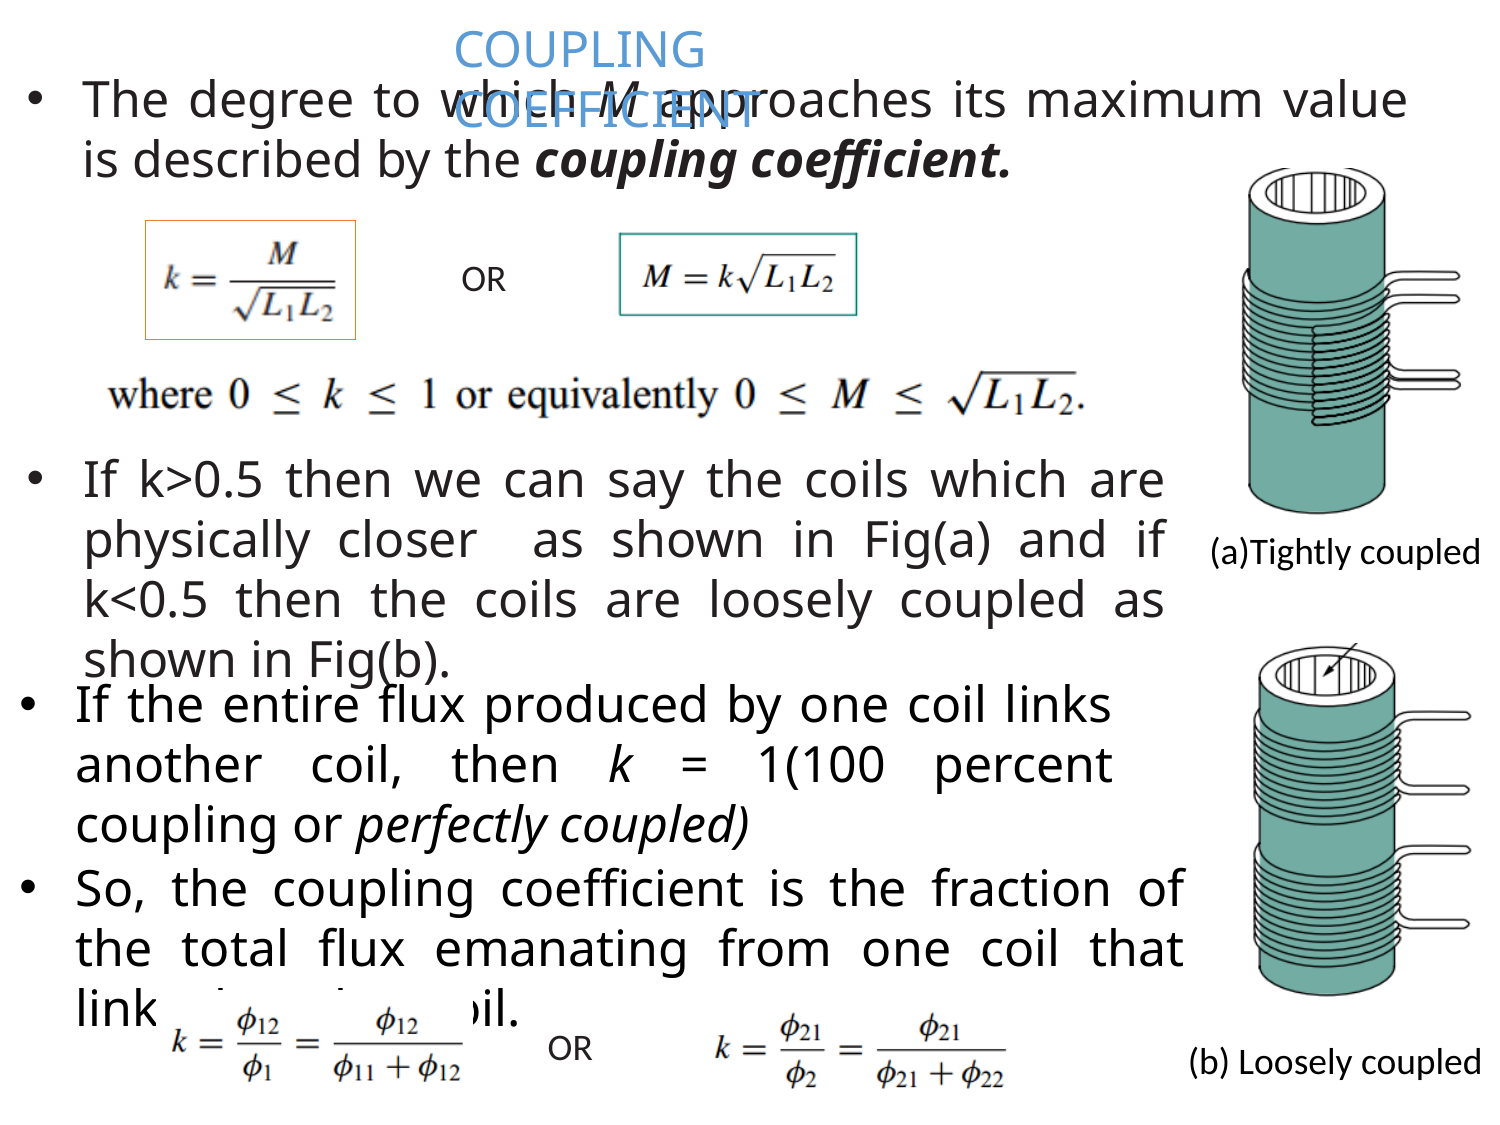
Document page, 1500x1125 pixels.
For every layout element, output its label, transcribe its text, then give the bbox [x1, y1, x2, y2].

text_box (b) Loosely coupled [1173, 1029, 1500, 1090]
picture [1246, 643, 1472, 998]
text_box COUPLING COEFFICIENT [438, 10, 998, 146]
picture [156, 990, 473, 1102]
text_box OR [532, 1015, 608, 1076]
text_box So, the coupling coefficient is the fraction of the total flux emanating from one coil that links the other coil. [4, 848, 1200, 1044]
text_box OR [446, 247, 522, 307]
text_box If k>0.5 then we can say the coils which are physically closer as shown in Fig(a) and if k<0.5 then the coils are loosely coupled as shown in Fig(b). [11, 440, 1182, 695]
text_box If the entire flux produced by one coil links another coil, then k = 1(100 percent coupling or perfectly coupled) [4, 665, 1129, 848]
picture [1232, 168, 1466, 520]
picture [145, 220, 356, 340]
picture [616, 229, 861, 326]
text_box (a)Tightly coupled [1194, 519, 1500, 580]
picture [703, 996, 1015, 1105]
text_box The degree to which M approaches its maximum value is described by the coupling coefficient. [11, 60, 1425, 195]
picture [104, 370, 1098, 420]
